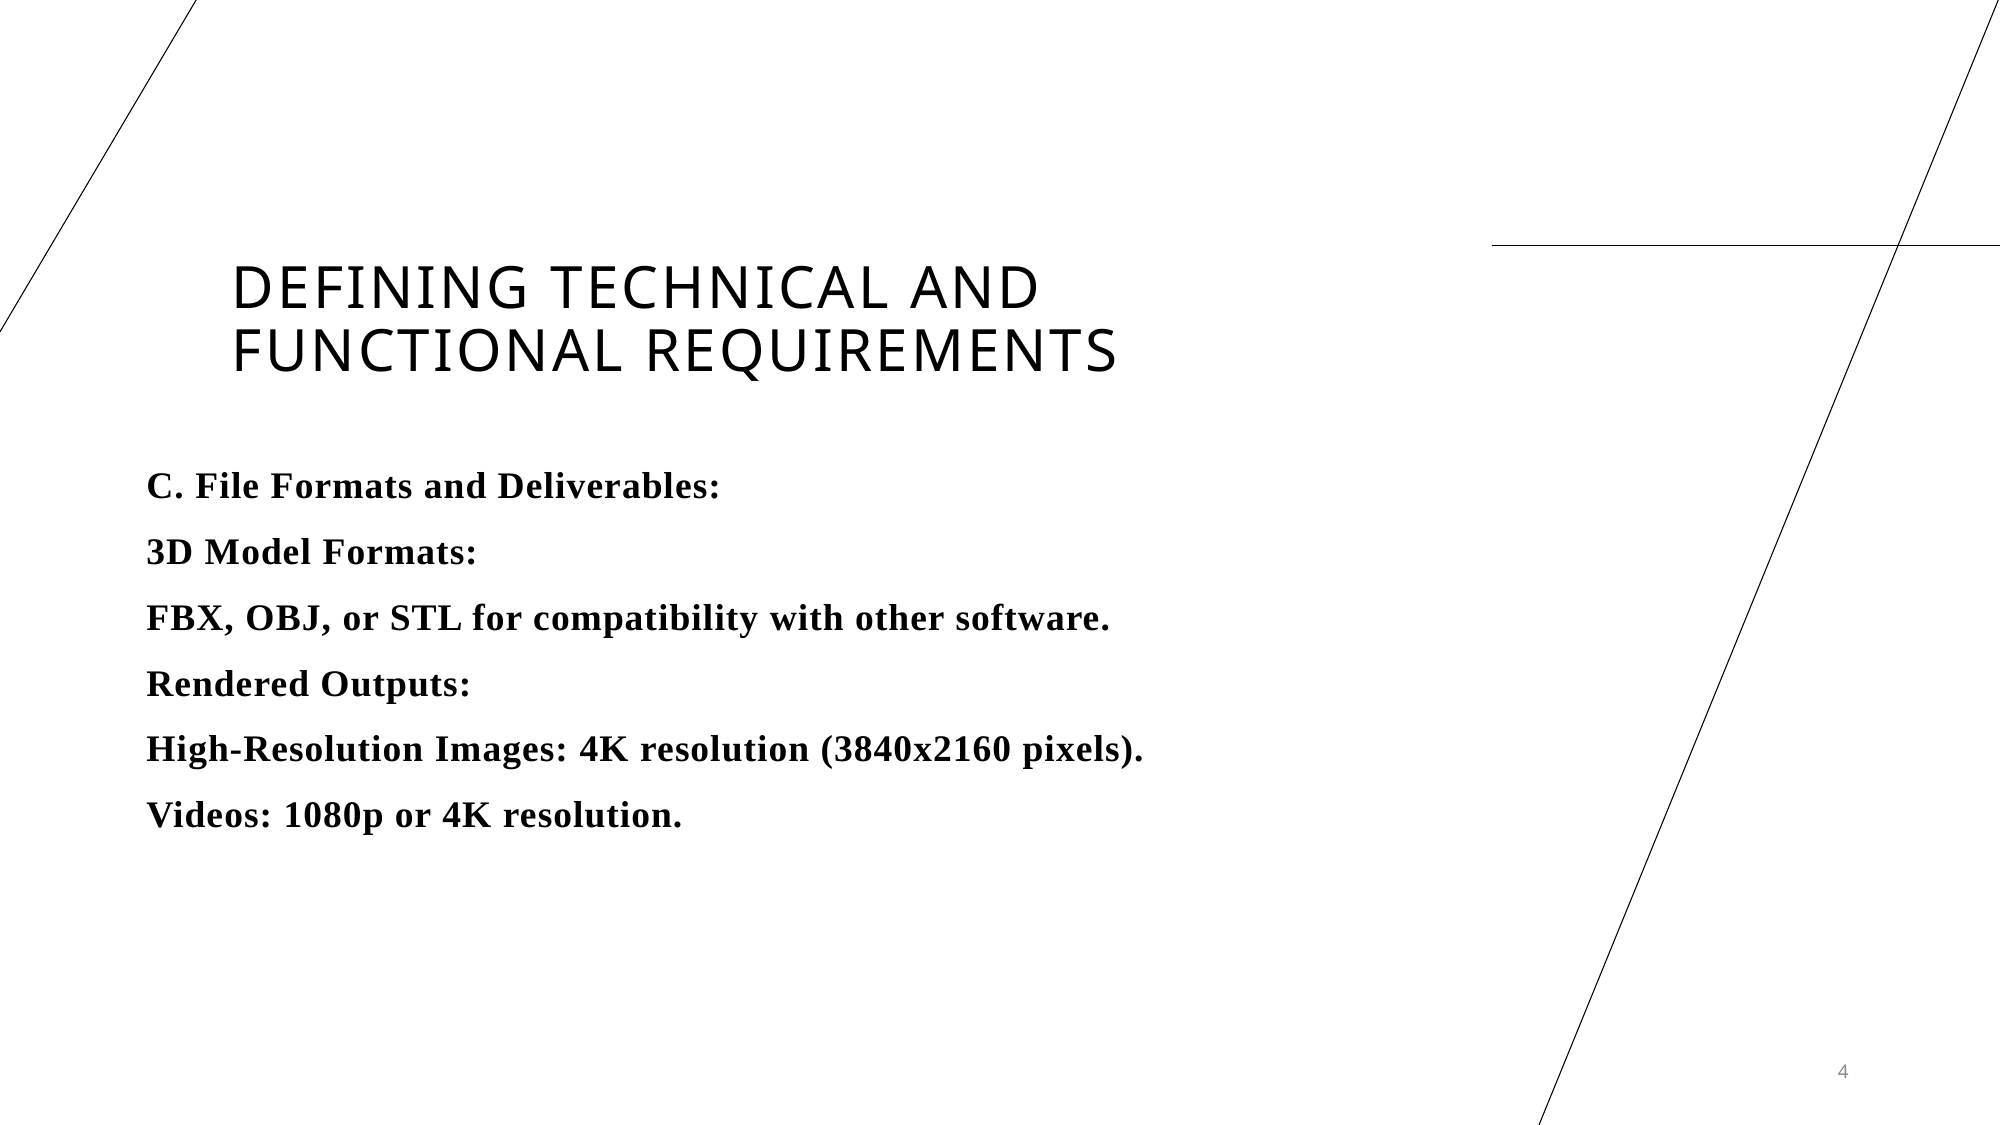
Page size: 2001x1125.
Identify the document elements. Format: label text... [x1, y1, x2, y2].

slide_number 4 [1701, 1042, 1864, 1103]
title Defining Technical and Functional Requirements [216, 43, 1413, 392]
list C. File Formats and Deliverables: 3D Model Formats: FBX, OBJ, or STL for compatibility with other software. Rendered Outputs: High-Resolution Images: 4K resolution (3840x2160 pixels). Videos: 1080p or 4K resolution. [131, 453, 1589, 1013]
